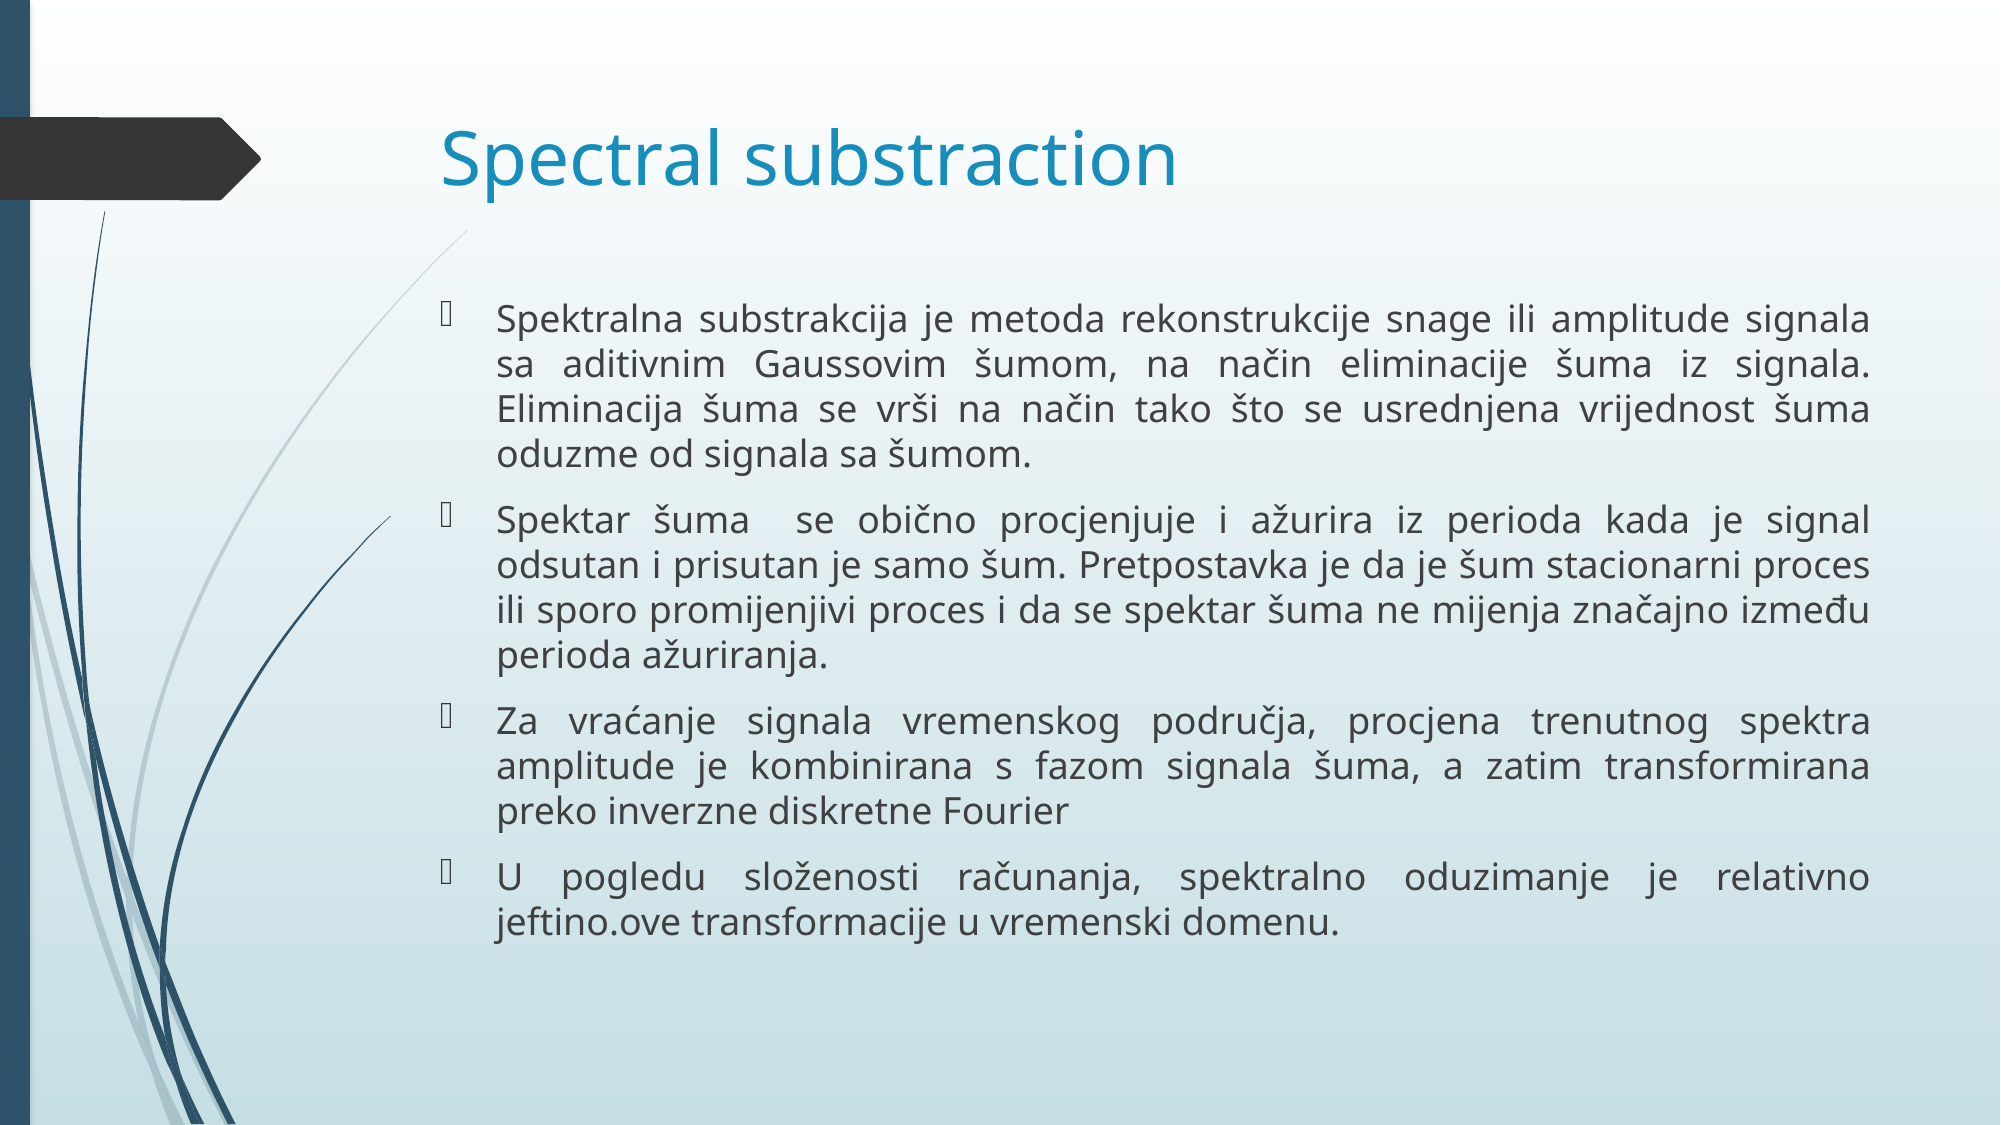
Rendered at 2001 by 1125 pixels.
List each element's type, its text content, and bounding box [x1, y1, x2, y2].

title Spectral substraction [425, 102, 1888, 229]
list Spektralna substrakcija je metoda rekonstrukcije snage ili amplitude signala sa aditivnim Gaussovim šumom, na način eliminacije šuma iz signala. Eliminacija šuma se vrši na način tako što se usrednjena vrijednost šuma oduzme od signala sa šumom. Spektar šuma se obično procjenjuje i ažurira iz perioda kada je signal odsutan i prisutan je samo šum. Pretpostavka je da je šum stacionarni proces ili sporo promijenjivi proces i da se spektar šuma ne mijenja značajno između perioda ažuriranja. Za vraćanje signala vremenskog područja, procjena trenutnog spektra amplitude je kombinirana s fazom signala šuma, a zatim transformirana preko inverzne diskretne Fourier U pogledu složenosti računanja, spektralno oduzimanje je relativno jeftino.ove transformacije u vremenski domenu. [424, 287, 1888, 1030]
